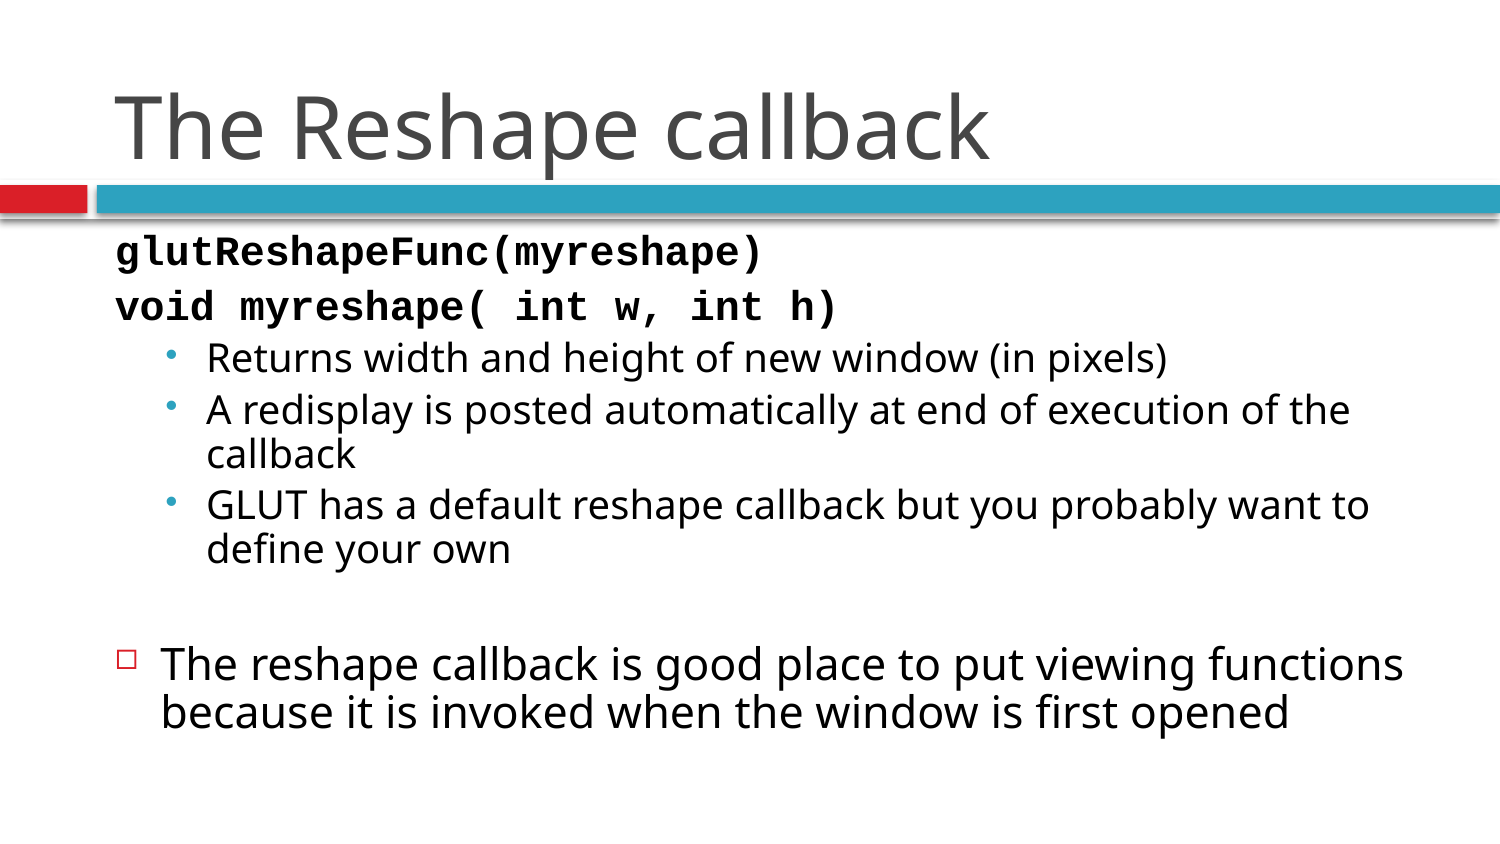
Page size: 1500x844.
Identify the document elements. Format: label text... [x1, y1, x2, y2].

title The Reshape callback [99, 19, 1438, 185]
list glutReshapeFunc(myreshape) void myreshape( int w, int h) Returns width and height of new window (in pixels) A redisplay is posted automatically at end of execution of the callback GLUT has a default reshape callback but you probably want to define your own The reshape callback is good place to put viewing functions because it is invoked when the window is first opened [99, 221, 1438, 760]
